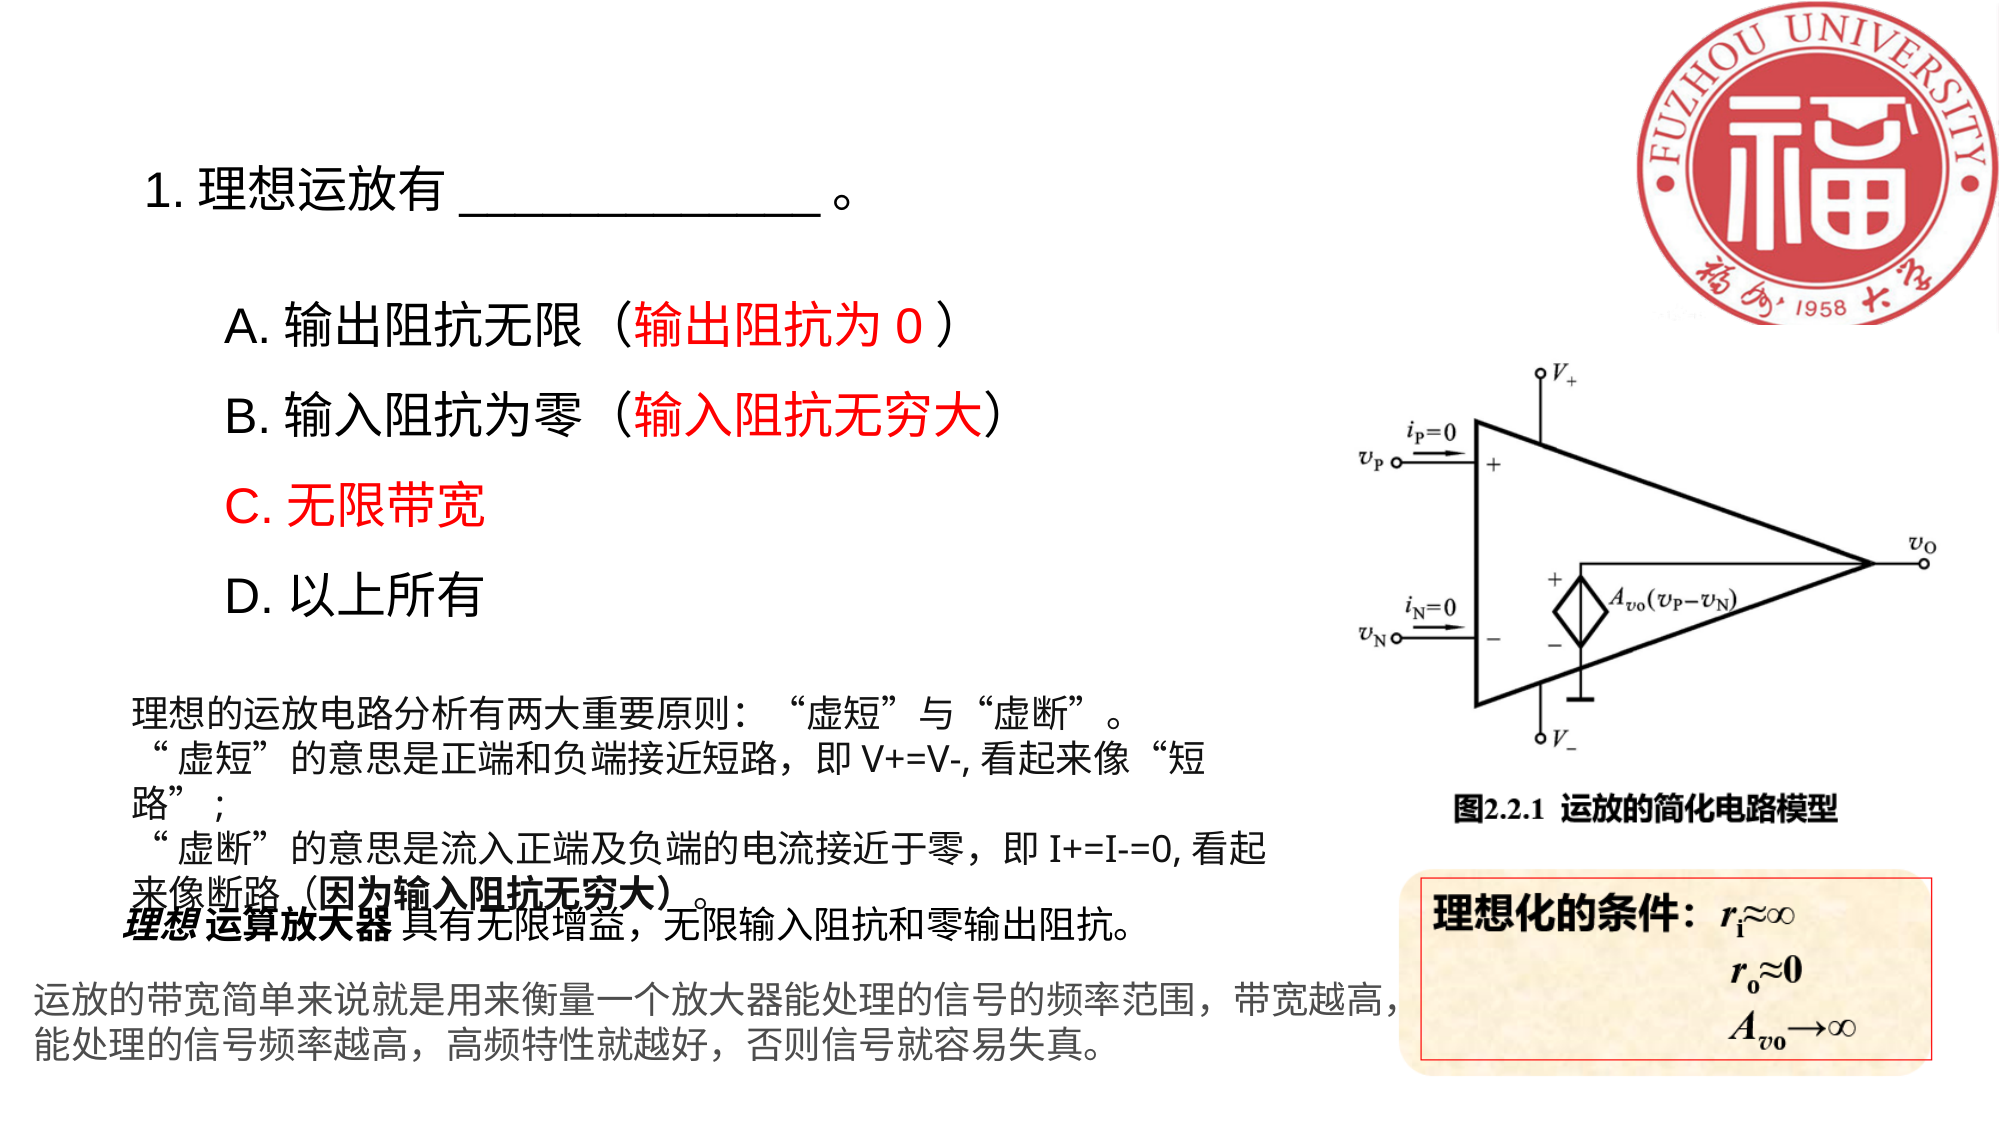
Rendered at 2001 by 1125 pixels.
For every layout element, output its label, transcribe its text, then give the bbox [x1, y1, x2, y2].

text_box 1.理想运放有_____________。 [129, 149, 1544, 225]
text_box 理想的运放电路分析有两大重要原则：“虚短”与“虚断”。 “虚短”的意思是正端和负端接近短路，即V+=V-,看起来像“短路”; “虚断”的意思是流入正端及负端的电流接近于零，即I+=I-=0,看起来像断路（因为输入阻抗无穷大）。 [116, 682, 1285, 893]
text_box A.输出阻抗无限（输出阻抗为0） B.输入阻抗为零（输入阻抗无穷大） C.无限带宽 D.以上所有 [209, 255, 1216, 631]
text_box 运放的带宽简单来说就是用来衡量一个放大器能处理的信号的频率范围，带宽越高， 能处理的信号频率越高，高频特性就越好，否则信号就容易失真。 [18, 968, 1313, 1074]
text_box 理想 运算放大器 具有无限增益，无限输入阻抗和零输出阻抗。 [107, 893, 1294, 954]
picture [1313, 325, 1961, 1106]
